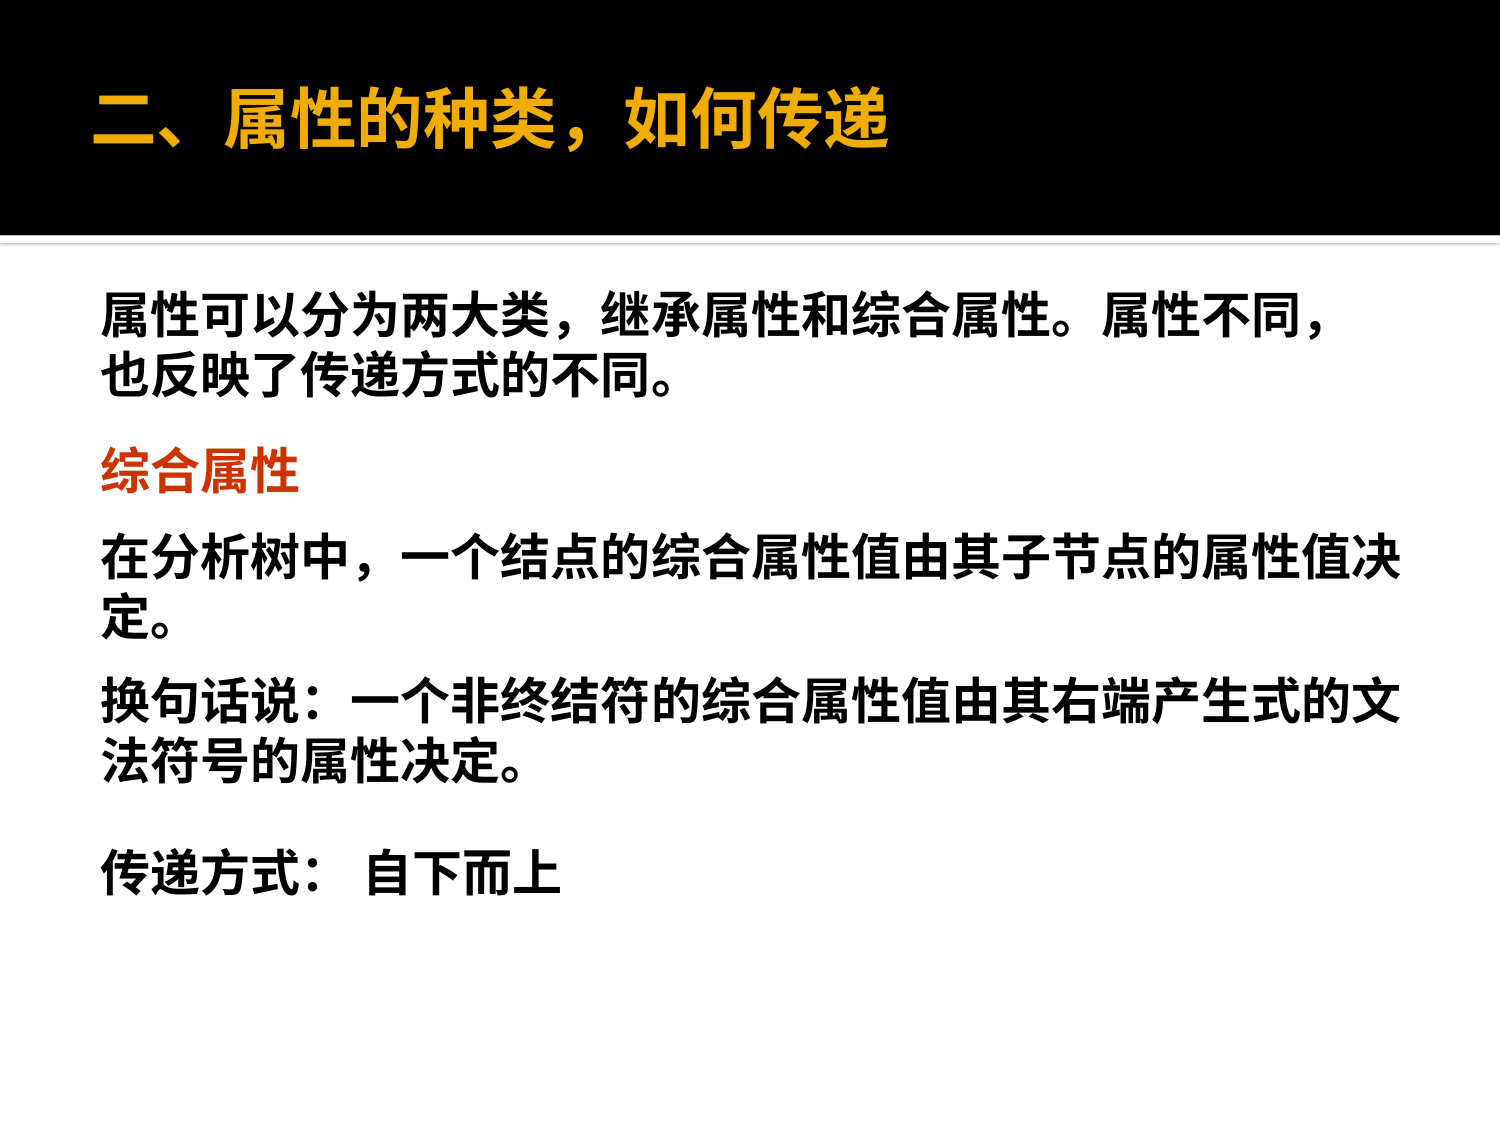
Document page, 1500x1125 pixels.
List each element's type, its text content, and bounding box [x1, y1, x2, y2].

text_box 综合属性 在分析树中，一个结点的综合属性值由其子节点的属性值决定。 换句话说：一个非终结符的综合属性值由其右端产生式的文法符号的属性决定。 [85, 432, 1423, 798]
text_box 传递方式： 自下而上 [85, 834, 1423, 909]
title 二、属性的种类，如何传递 [75, 24, 1425, 209]
text_box 属性可以分为两大类，继承属性和综合属性。属性不同，也反映了传递方式的不同。 [85, 275, 1341, 411]
